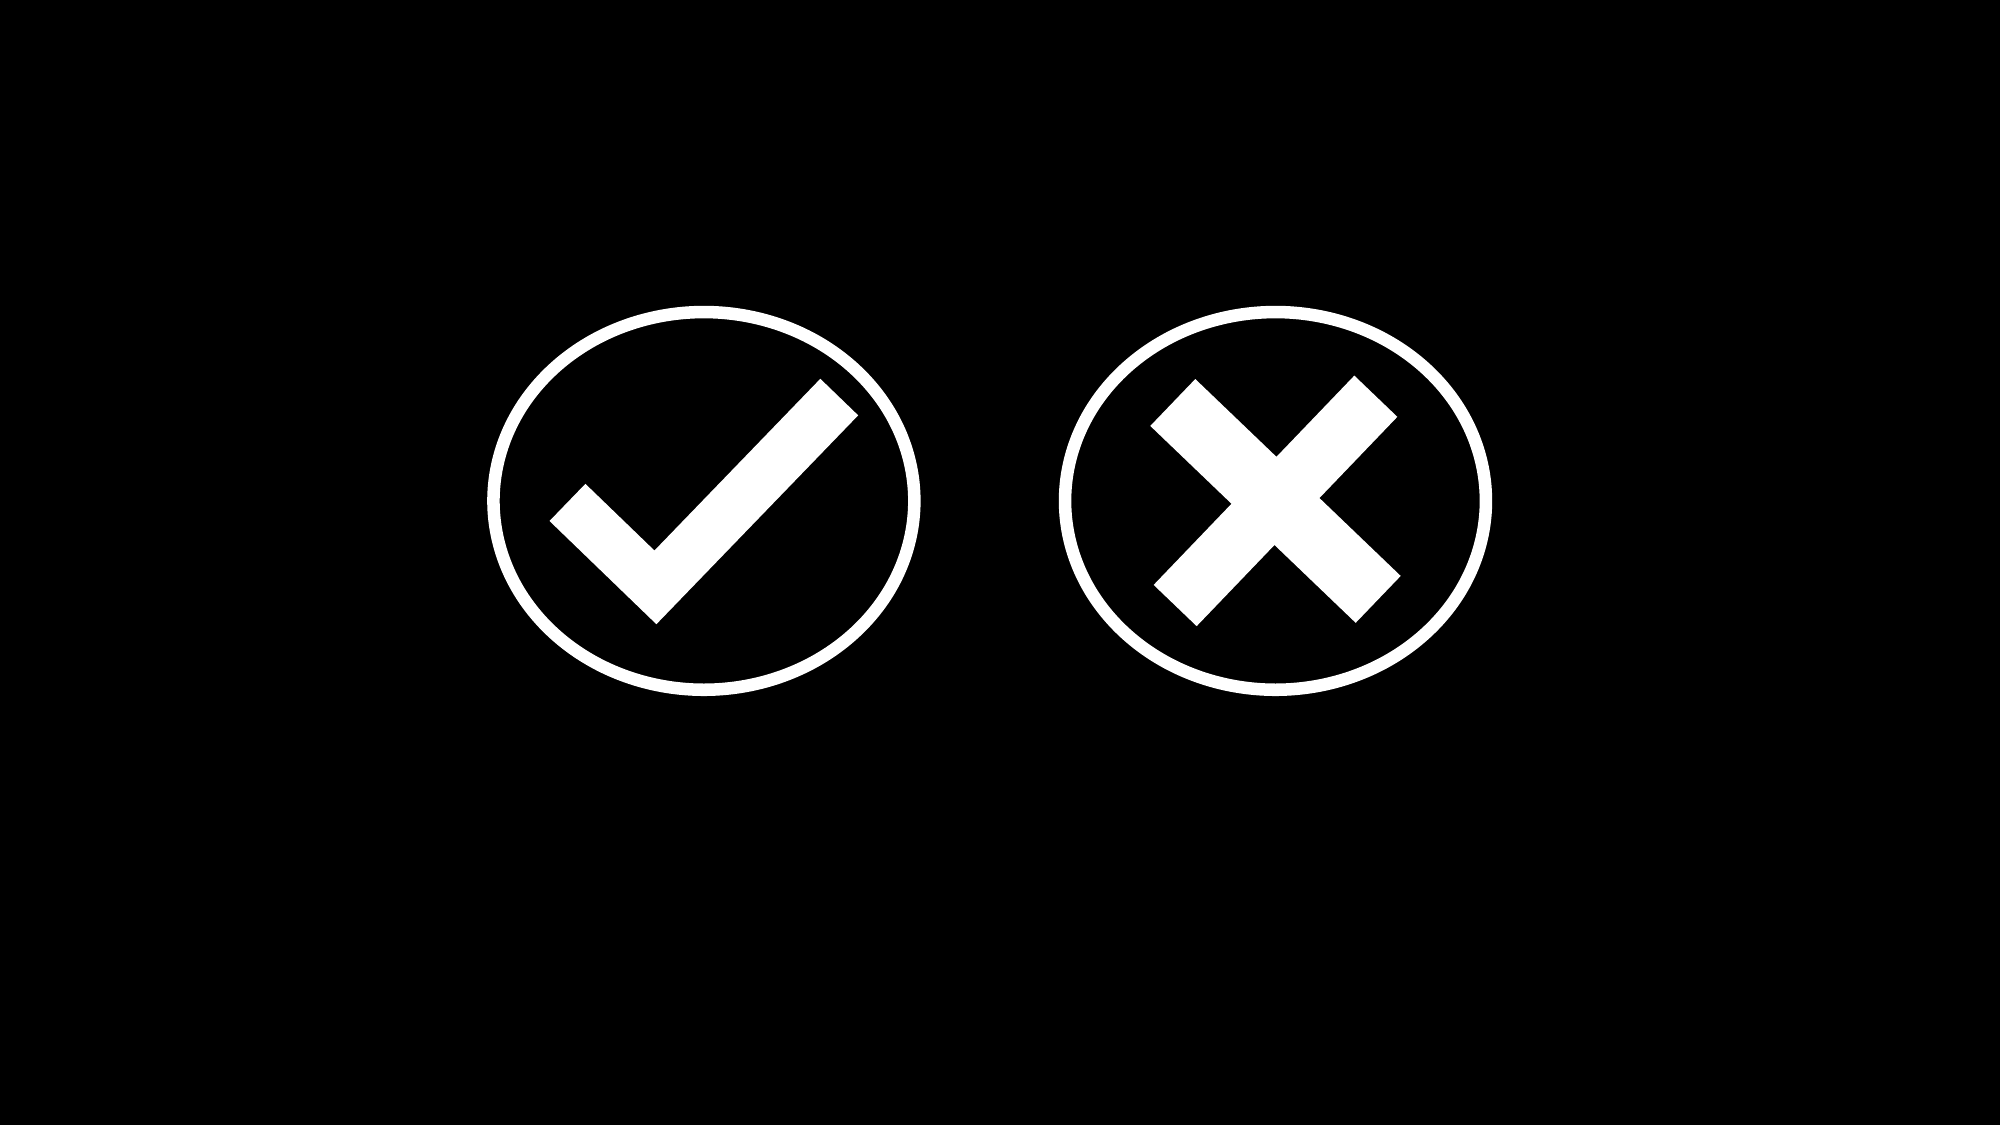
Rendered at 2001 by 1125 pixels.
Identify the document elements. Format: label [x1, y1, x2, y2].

text_box [548, 377, 860, 626]
text_box [492, 311, 916, 691]
text_box [1064, 311, 1487, 691]
text_box [1150, 375, 1401, 627]
